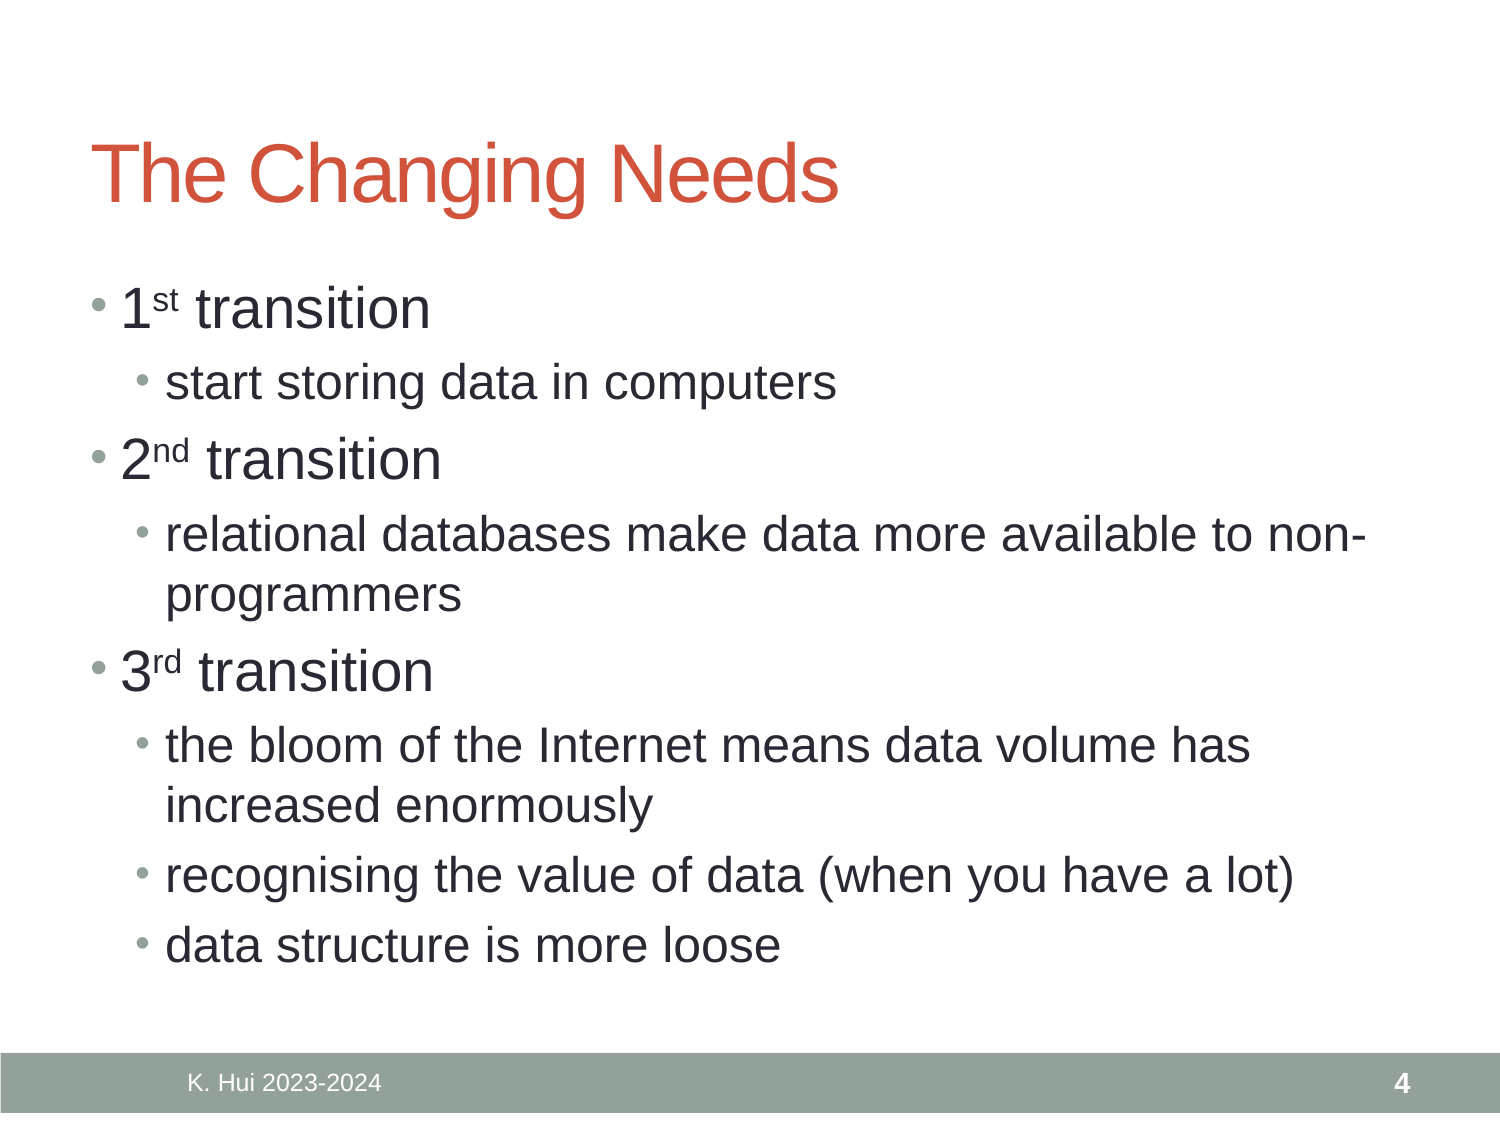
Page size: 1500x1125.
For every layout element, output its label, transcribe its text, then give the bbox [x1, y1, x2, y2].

title The Changing Needs [75, 87, 1425, 250]
footer K. Hui 2023-2024 [75, 1054, 494, 1109]
slide_number 4 [1250, 1054, 1426, 1109]
list 1st transition start storing data in computers 2nd transition relational databases make data more available to non-programmers 3rd transition the bloom of the Internet means data volume has increased enormously recognising the value of data (when you have a lot) data structure is more loose [75, 262, 1425, 1036]
